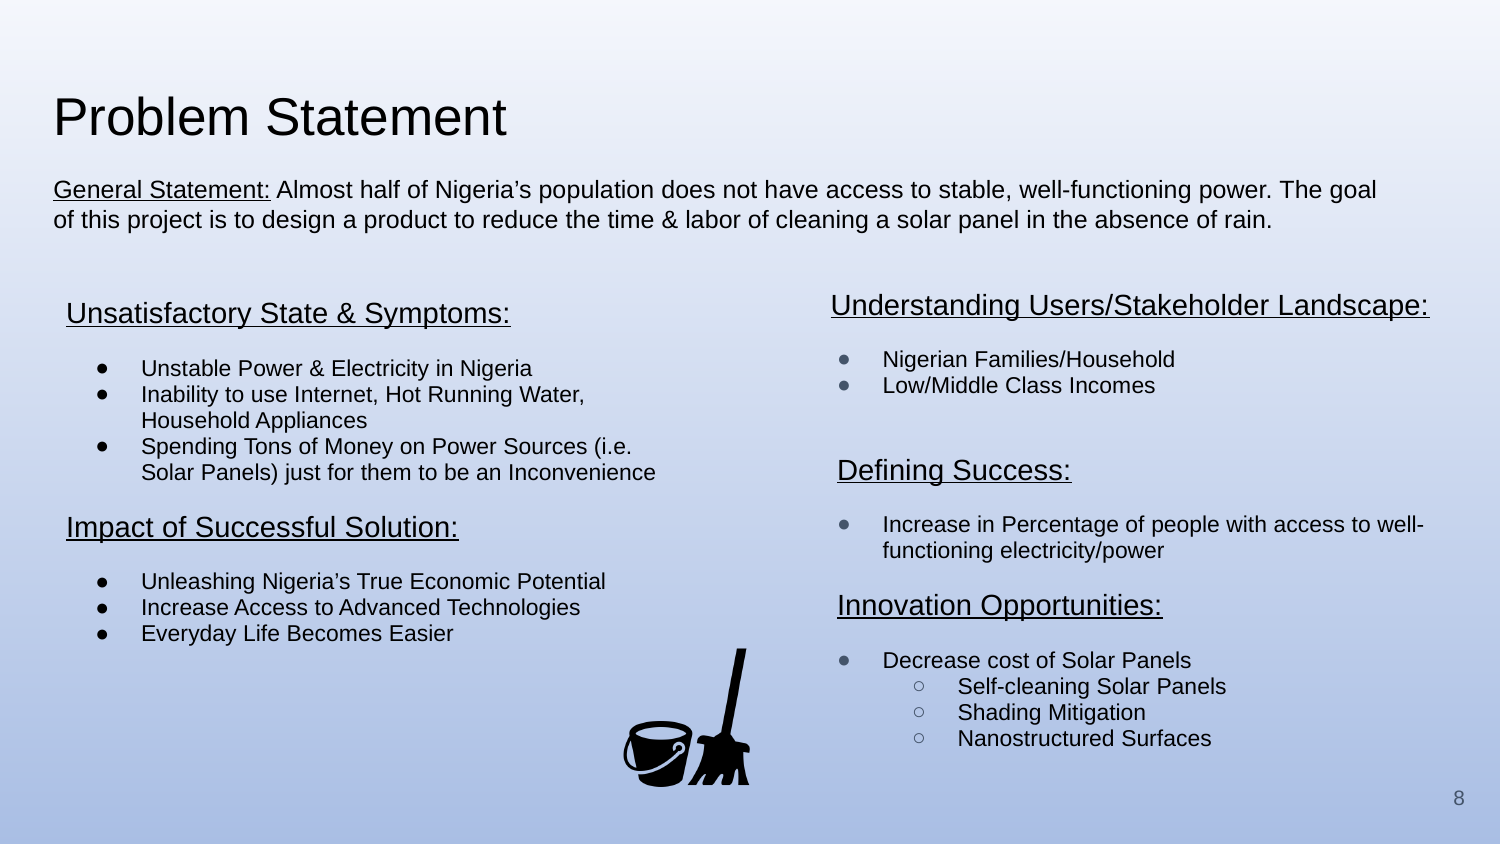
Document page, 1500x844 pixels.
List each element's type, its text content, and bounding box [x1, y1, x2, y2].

list Unsatisfactory State & Symptoms: Unstable Power & Electricity in Nigeria Inability to use Internet, Hot Running Water, Household Appliances Spending Tons of Money on Power Sources (i.e. Solar Panels) just for them to be an Inconvenience Impact of Successful Solution: Unleashing Nigeria’s True Economic Potential Increase Access to Advanced Technologies Everyday Life Becomes Easier [51, 241, 708, 793]
text_box General Statement: Almost half of Nigeria’s population does not have access to stable, well-functioning power. The goal of this project is to design a product to reduce the time & labor of cleaning a solar panel in the absence of rain. [38, 165, 1450, 241]
slide_number ‹#› [1389, 764, 1480, 830]
picture [611, 642, 762, 794]
list Understanding Users/Stakeholder Landscape: Nigerian Families/Household Low/Middle Class Incomes Defining Success: Increase in Percentage of people with access to well-functioning electricity/power Innovation Opportunities: Decrease cost of Solar Panels Self-cleaning Solar Panels Shading Mitigation Nanostructured Surfaces [792, 273, 1449, 834]
title Problem Statement [38, 67, 1436, 162]
